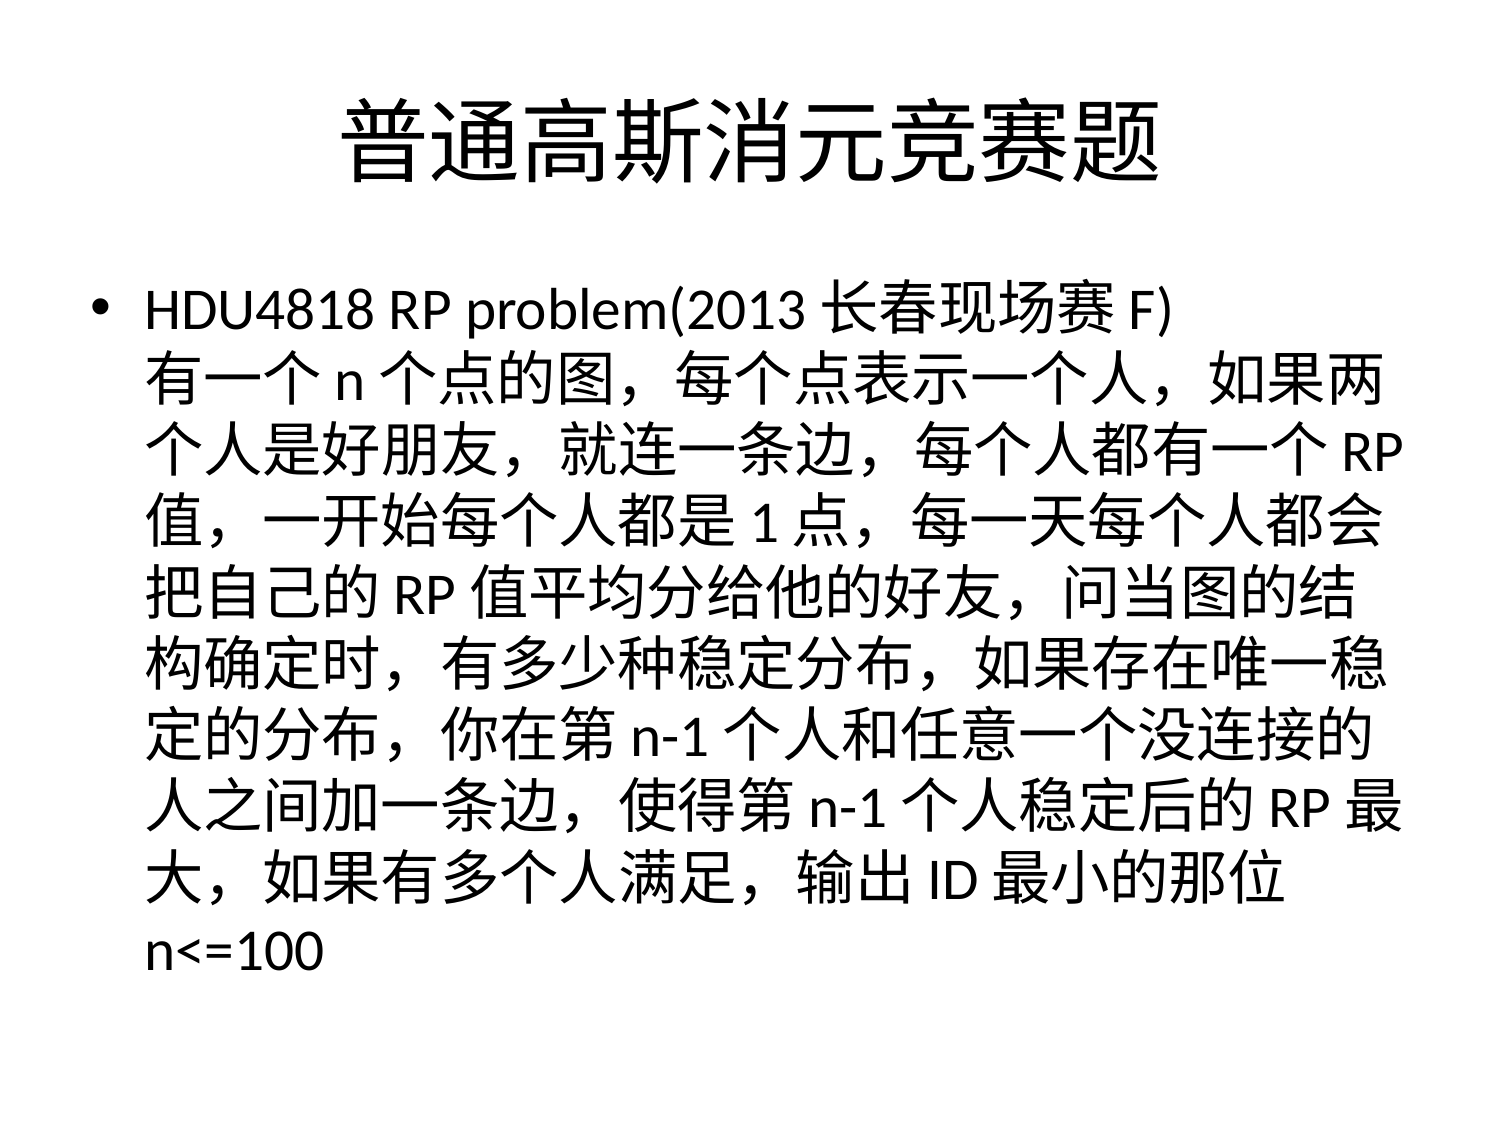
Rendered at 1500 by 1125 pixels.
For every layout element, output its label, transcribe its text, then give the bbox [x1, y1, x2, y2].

title 普通高斯消元竞赛题 [75, 45, 1425, 233]
list HDU4818 RP problem(2013长春现场赛F) 有一个n个点的图，每个点表示一个人，如果两个人是好朋友，就连一条边，每个人都有一个RP值，一开始每个人都是1点，每一天每个人都会把自己的RP值平均分给他的好友，问当图的结构确定时，有多少种稳定分布，如果存在唯一稳定的分布，你在第n-1个人和任意一个没连接的人之间加一条边，使得第n-1个人稳定后的RP最大，如果有多个人满足，输出ID最小的那位 n<=100 [75, 262, 1425, 1005]
